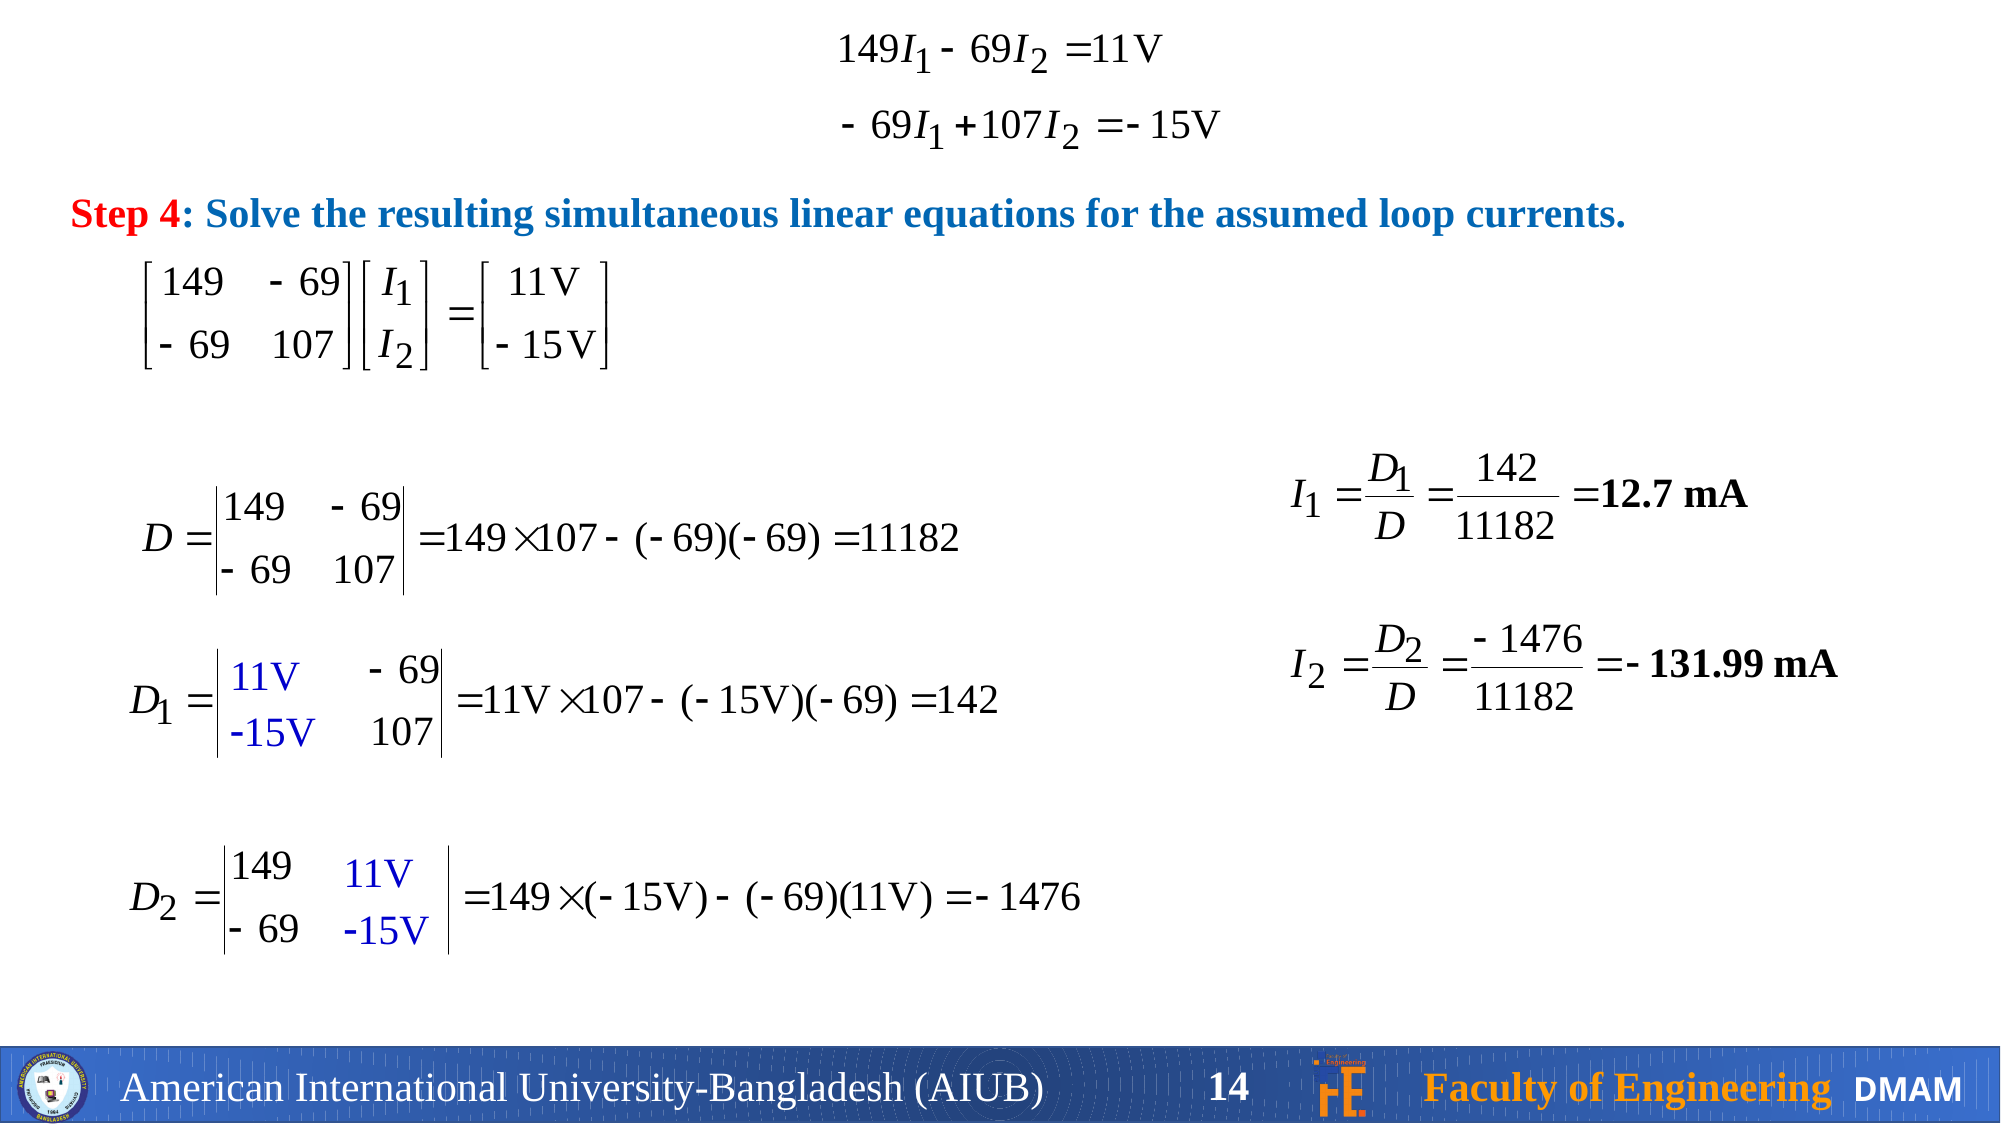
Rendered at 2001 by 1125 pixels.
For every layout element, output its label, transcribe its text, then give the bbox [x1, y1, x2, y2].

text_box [837, 25, 1167, 78]
picture [15, 1049, 90, 1125]
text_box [125, 838, 1086, 962]
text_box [1286, 615, 1843, 716]
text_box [137, 255, 619, 377]
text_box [137, 482, 967, 600]
picture [1302, 1046, 1378, 1122]
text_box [837, 101, 1226, 154]
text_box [125, 641, 1003, 764]
text_box Step 4: Solve the resulting simultaneous linear equations for the assumed loop currents. [55, 178, 1655, 244]
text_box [1285, 444, 1753, 545]
text_box 14 [1146, 1053, 1311, 1114]
